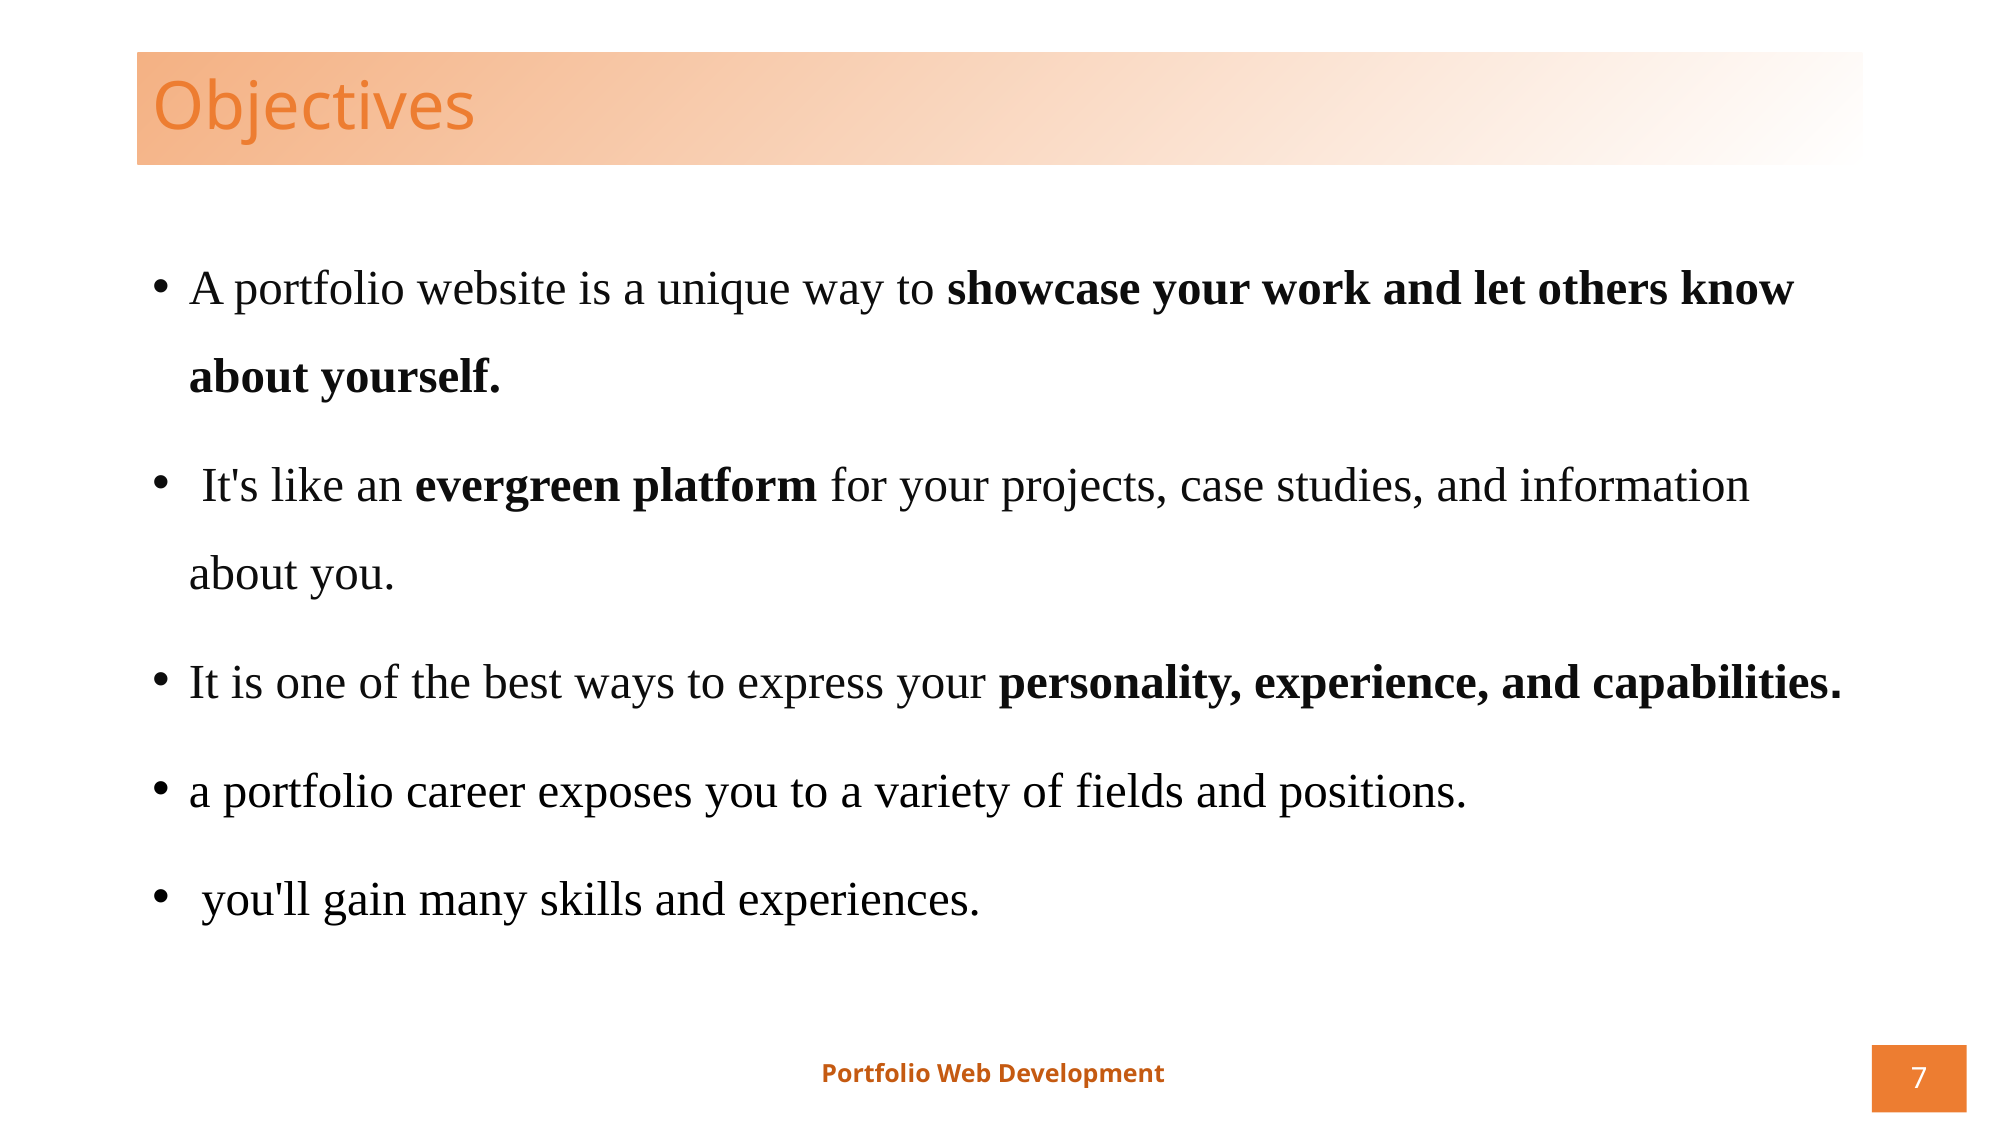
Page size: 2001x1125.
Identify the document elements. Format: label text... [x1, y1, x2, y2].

text_box Portfolio Web Development [662, 1042, 1338, 1103]
text_box A portfolio website is a unique way to showcase your work and let others know about yourself. It's like an evergreen platform for your projects, case studies, and information about you. It is one of the best ways to express your personality, experience, and capabilities. a portfolio career exposes you to a variety of fields and positions. you'll gain many skills and experiences. [137, 218, 1863, 1014]
text_box Objectives [137, 52, 1863, 165]
text_box <number> [1871, 1045, 1967, 1113]
